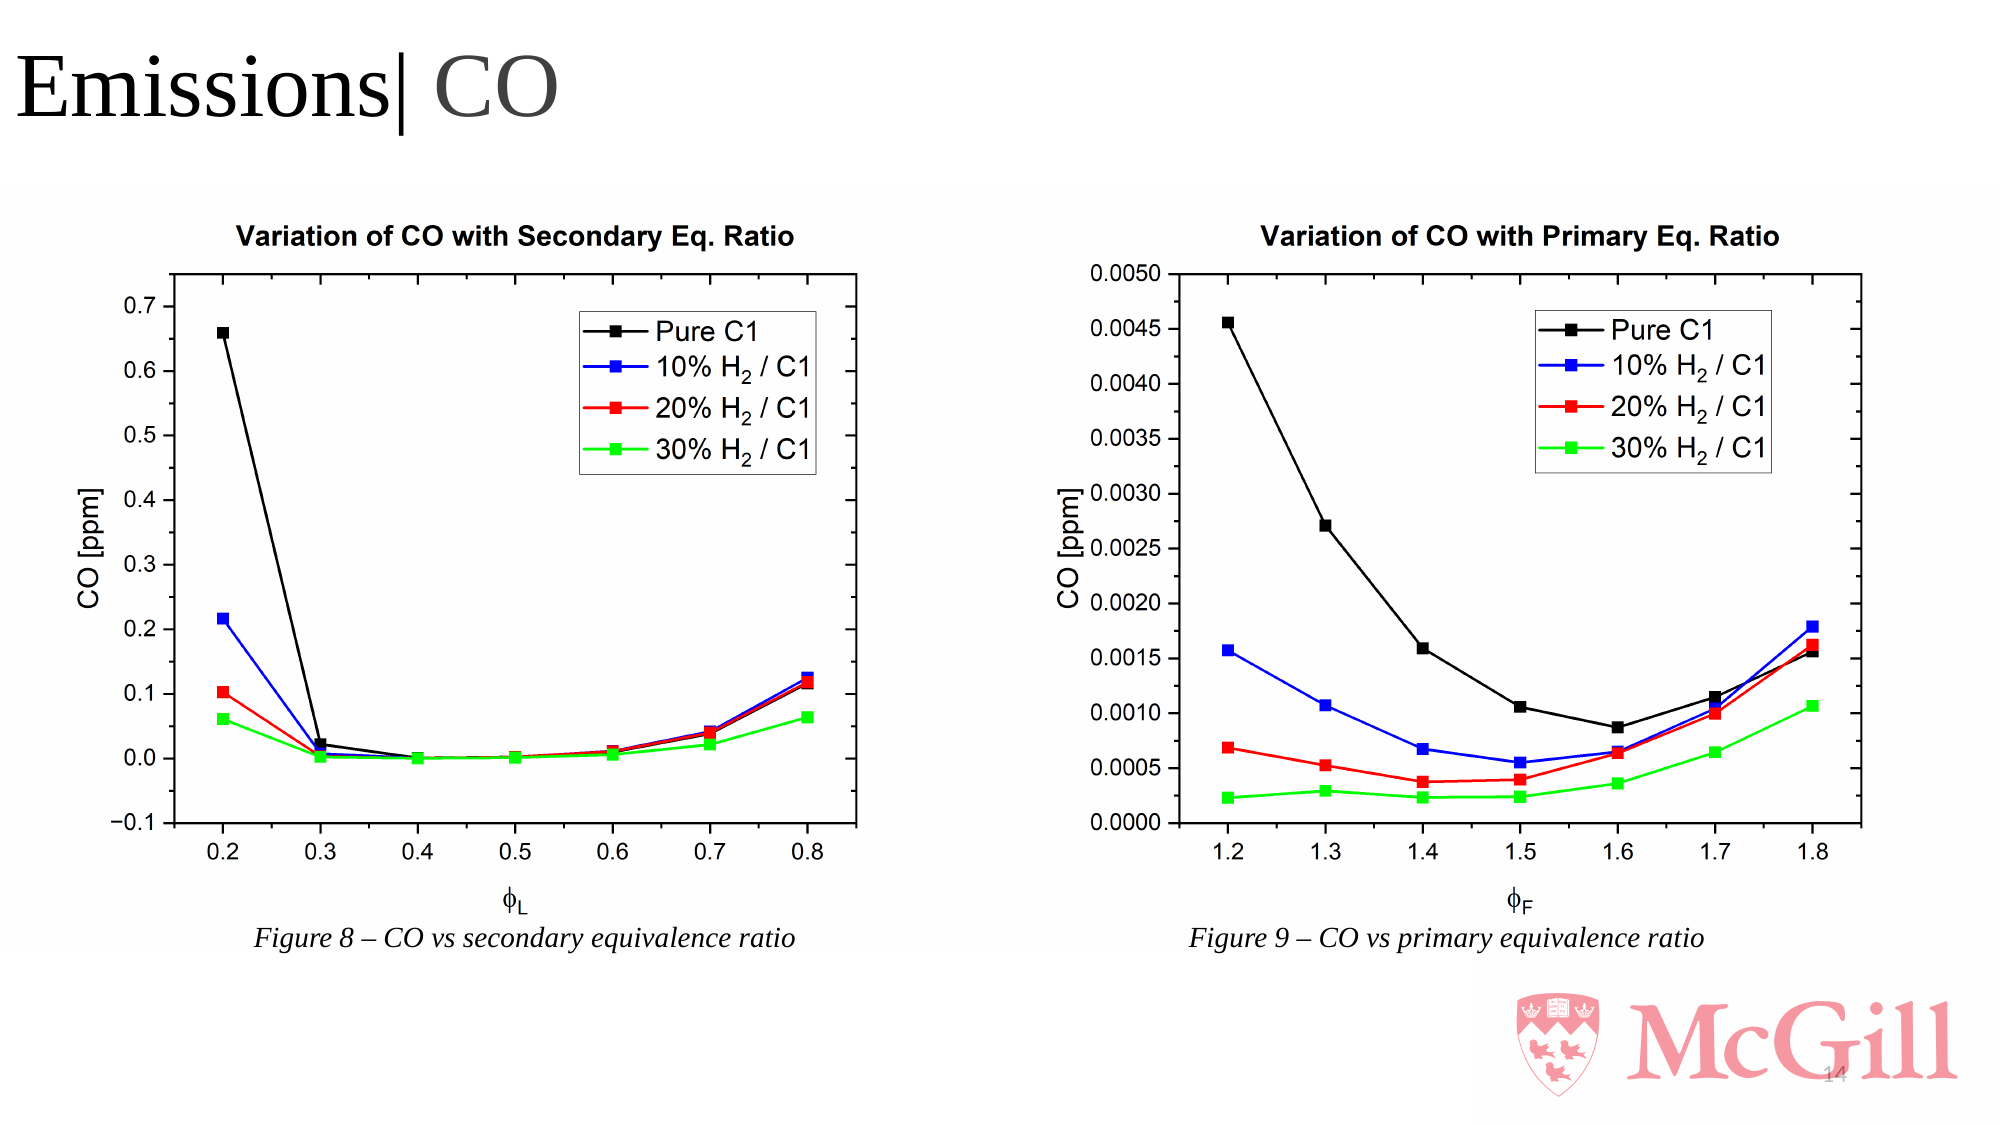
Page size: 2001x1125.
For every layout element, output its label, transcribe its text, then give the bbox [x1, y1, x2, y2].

text_box Figure 9 – CO vs primary equivalence ratio [1080, 950, 1814, 961]
title Emissions| CO [0, 0, 1725, 196]
text_box Figure 8 – CO vs secondary equivalence ratio [158, 950, 893, 961]
slide_number 14 [1412, 1042, 1863, 1103]
picture [0, 185, 995, 950]
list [1000, 185, 2000, 950]
